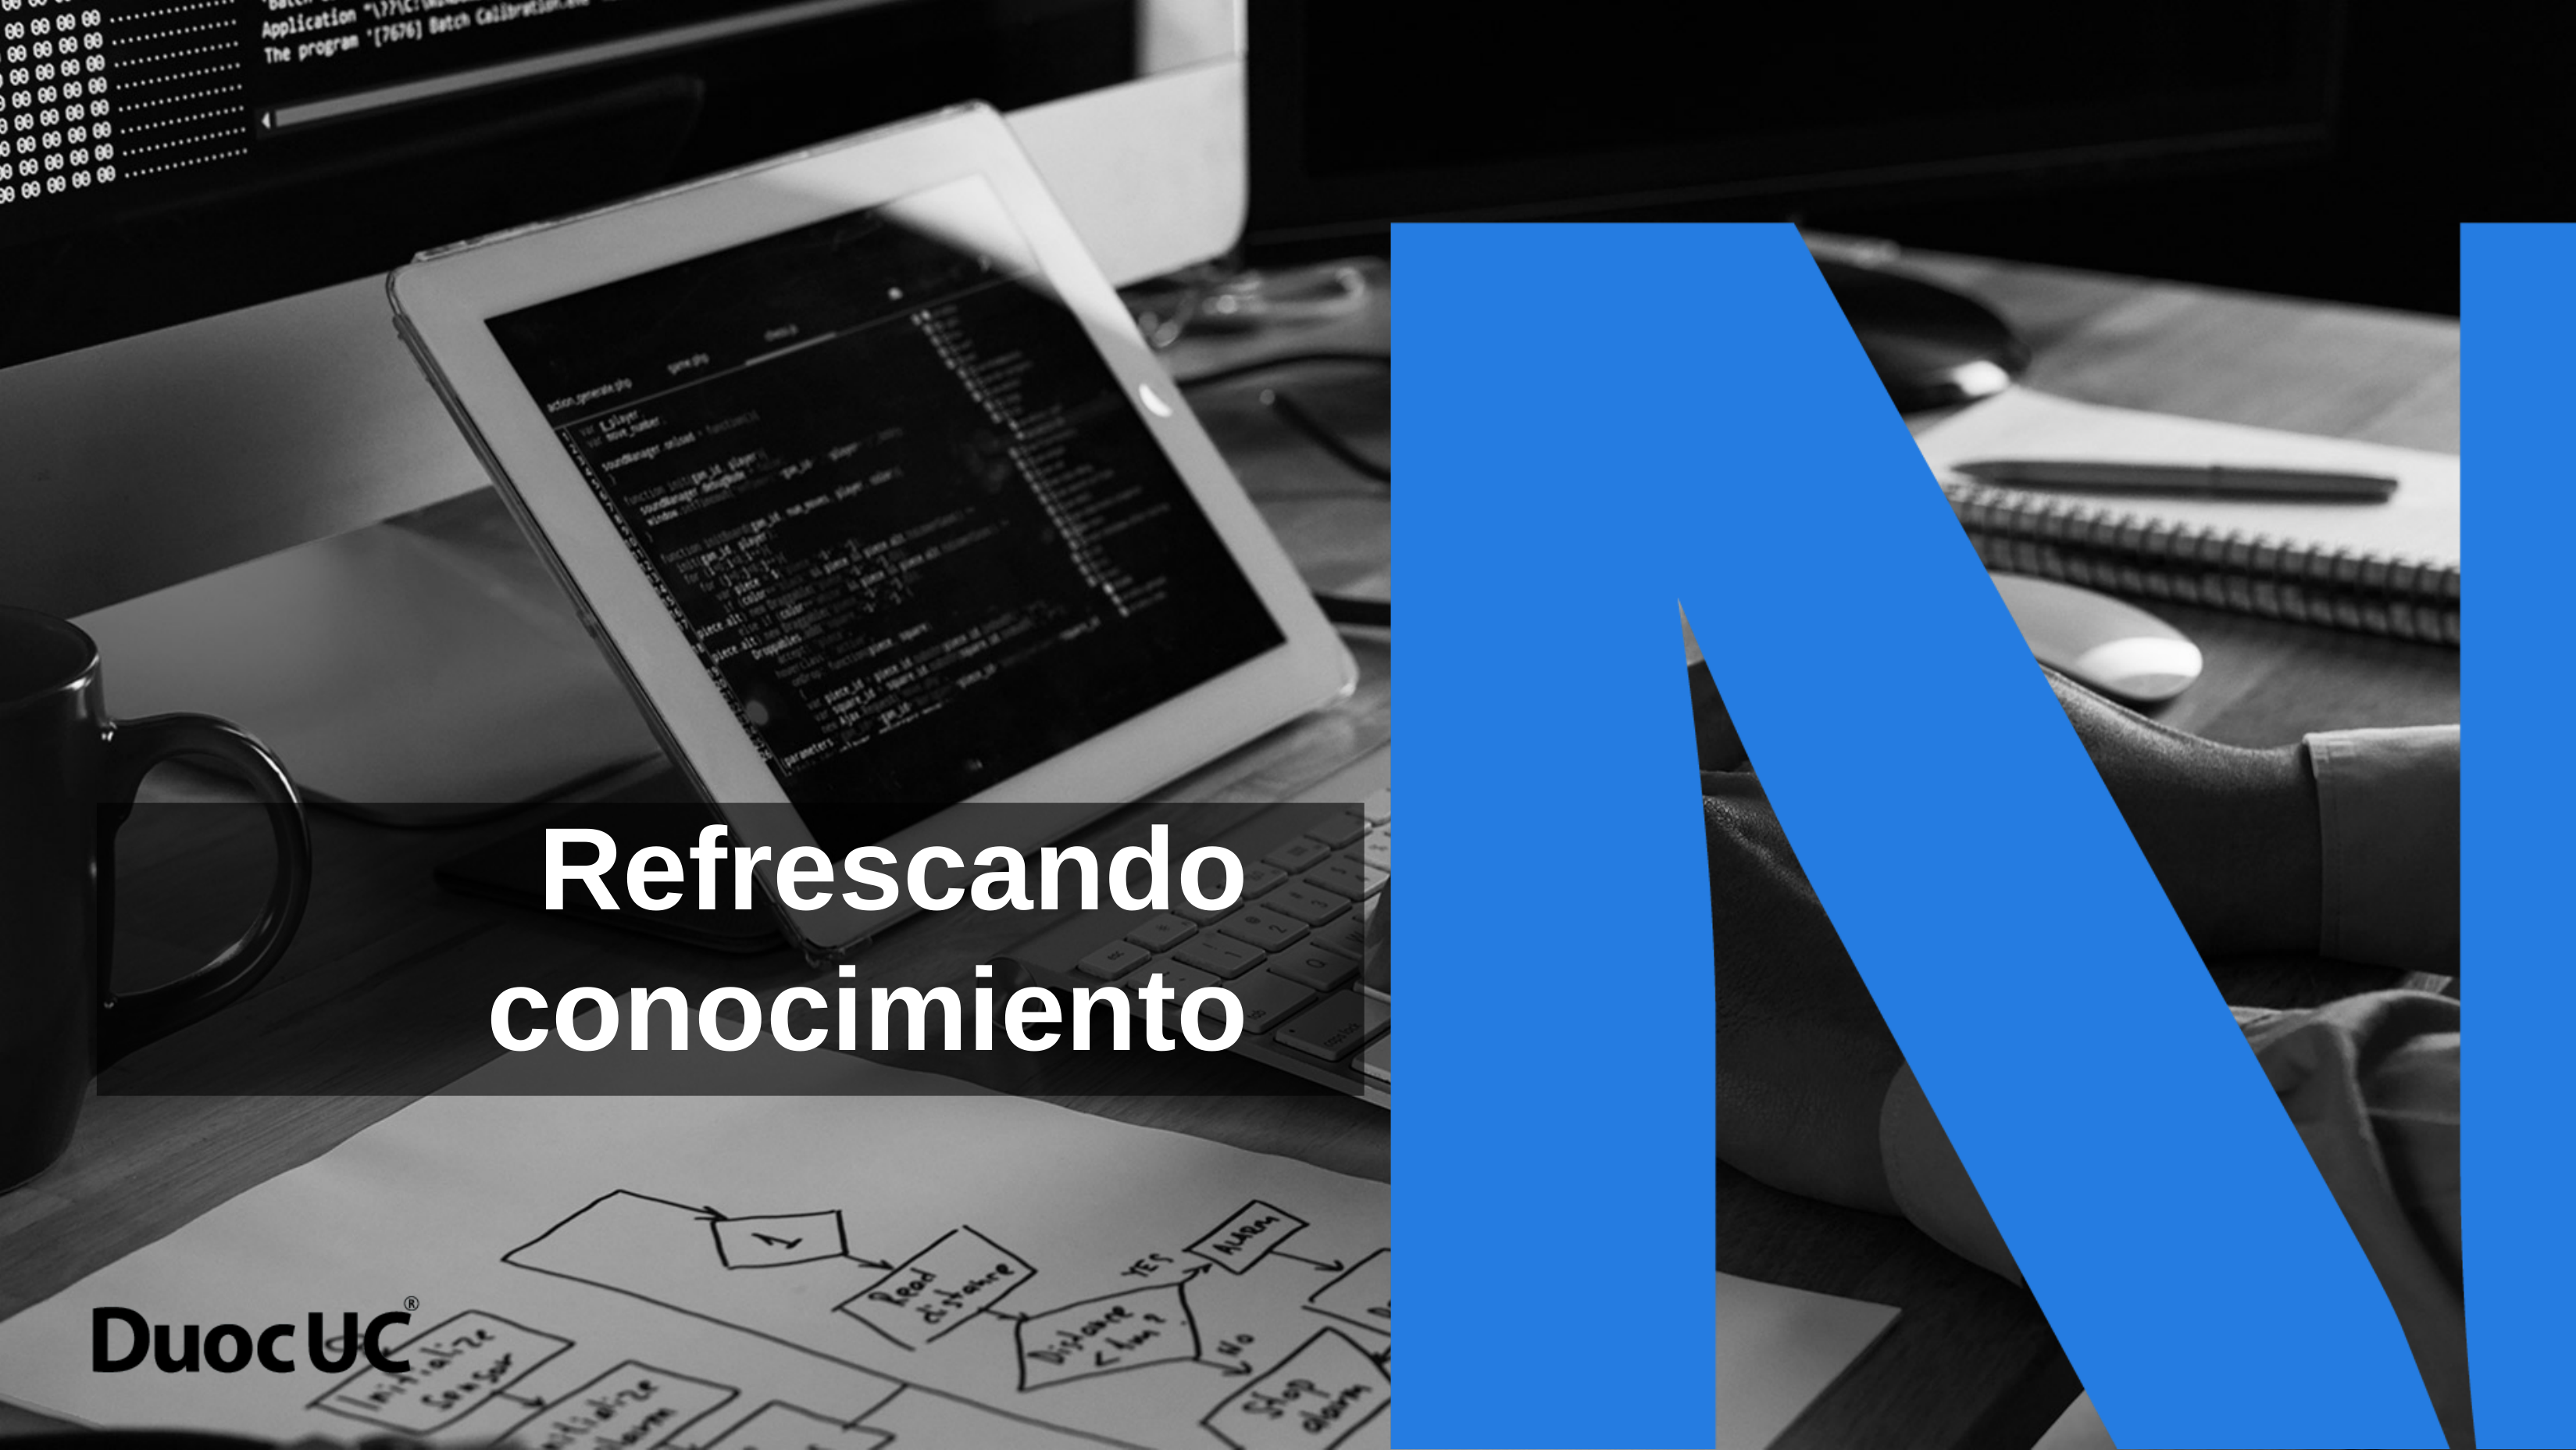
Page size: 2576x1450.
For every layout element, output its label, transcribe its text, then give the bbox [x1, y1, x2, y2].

text_box Refrescando conocimiento [448, 793, 1249, 1075]
picture [0, 0, 2576, 1450]
